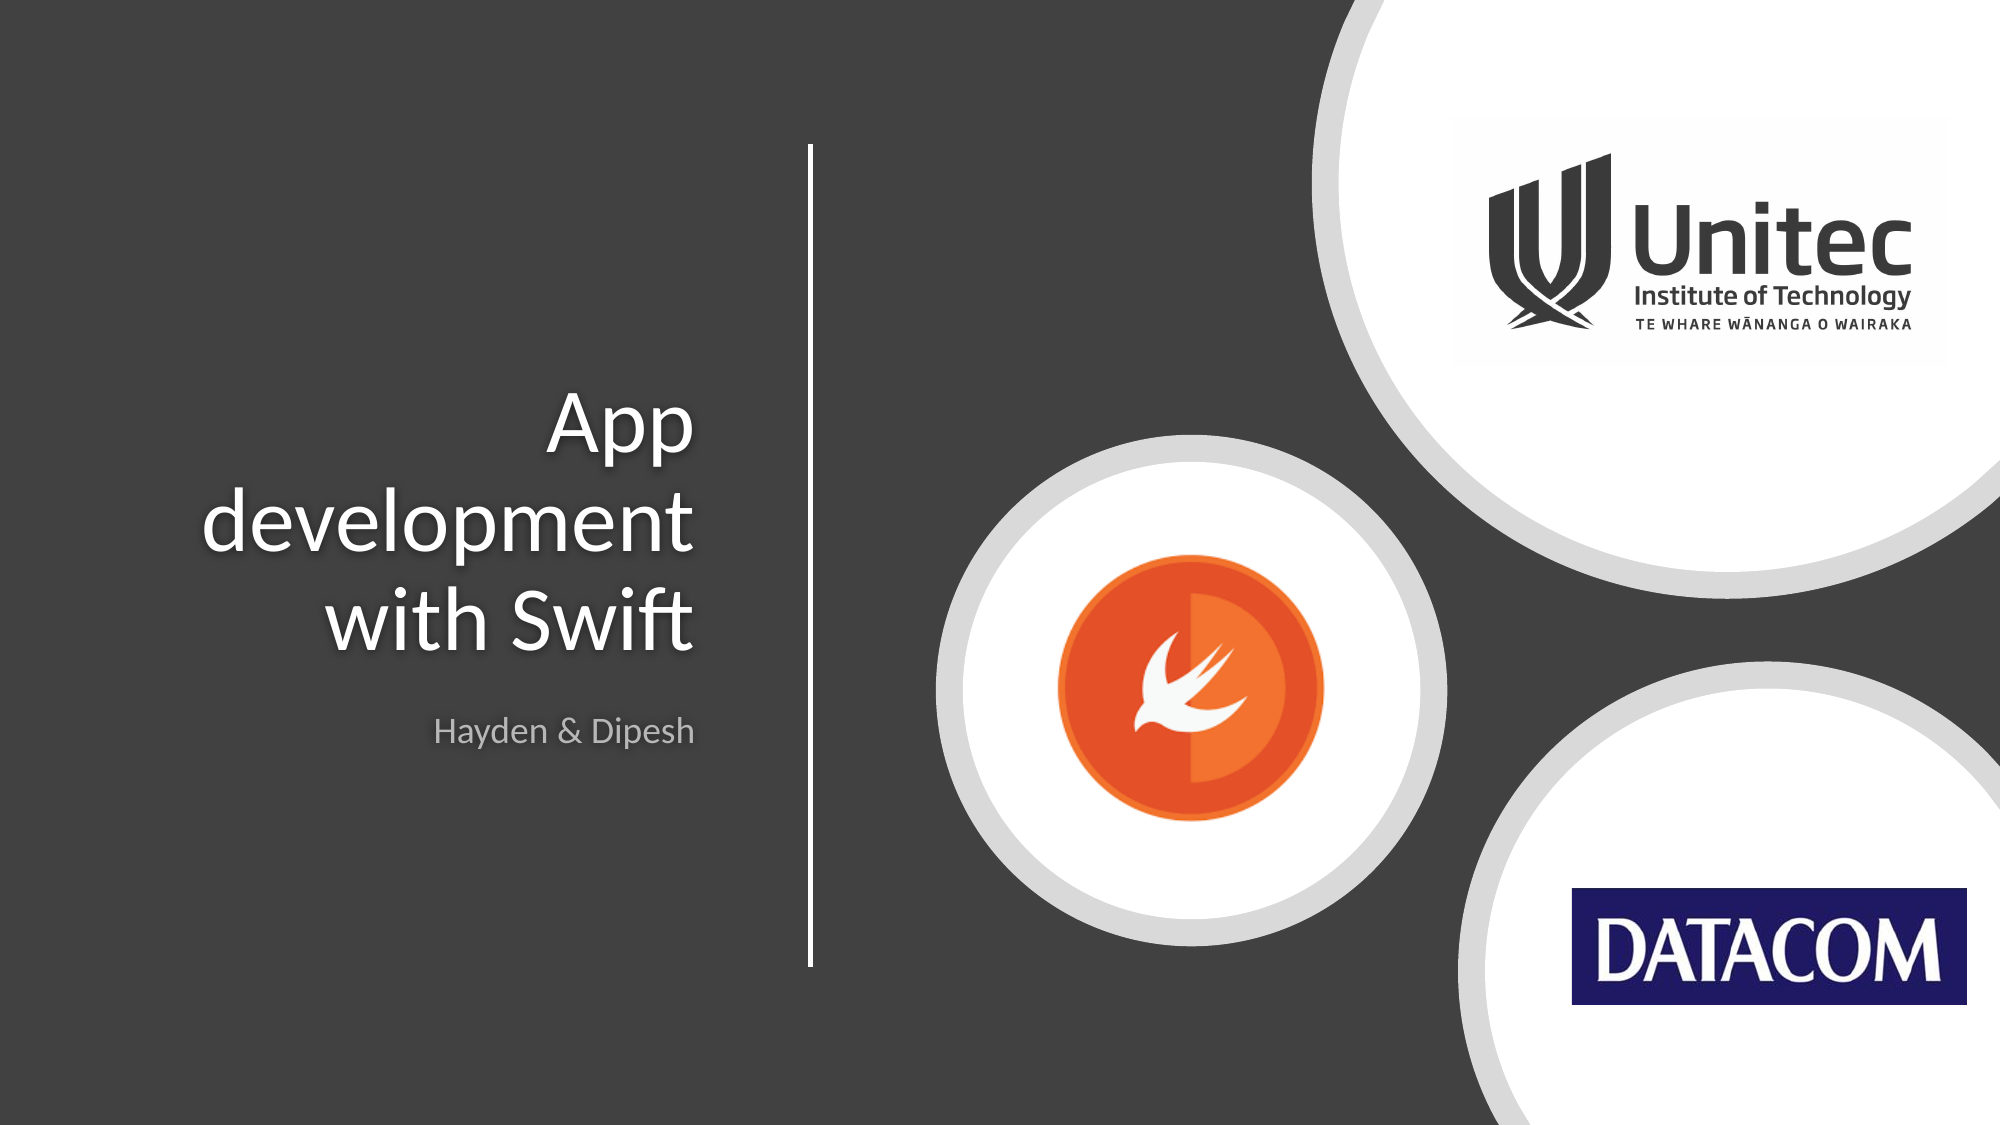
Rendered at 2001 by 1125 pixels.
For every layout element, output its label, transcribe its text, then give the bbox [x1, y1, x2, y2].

picture [1451, 117, 1949, 367]
text_box [1033, 856, 1350, 920]
text_box [1458, 661, 2000, 1125]
text_box [962, 461, 1421, 849]
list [1031, 528, 1352, 849]
picture [1571, 888, 1967, 1005]
text_box [1485, 688, 2000, 1125]
text_box [935, 434, 1448, 947]
text_box App development with Swift Hayden & Dipesh [137, 158, 711, 967]
text_box [1311, 0, 2000, 599]
text_box [1338, 0, 2000, 572]
